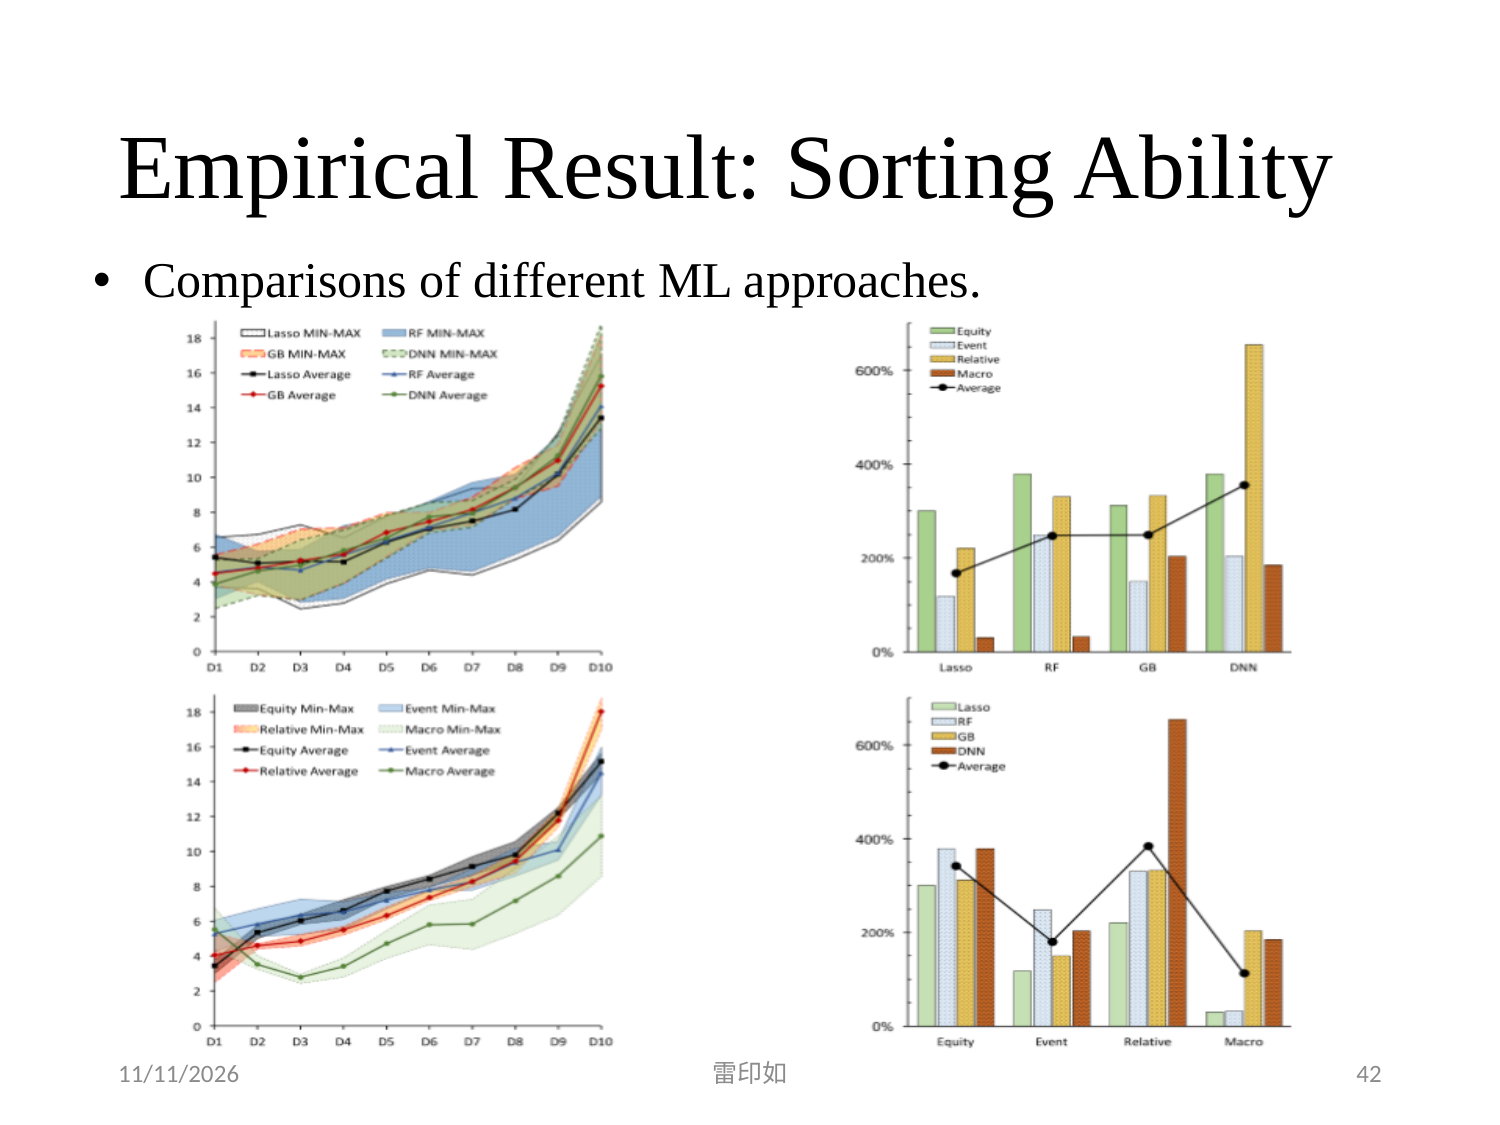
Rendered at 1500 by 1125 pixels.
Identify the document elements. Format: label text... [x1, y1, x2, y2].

picture [178, 316, 1298, 1057]
title Empirical Result: Sorting Ability [103, 59, 1397, 247]
footer 雷印如 [496, 1057, 1004, 1103]
slide_number 42 [1059, 1042, 1397, 1103]
text_box Comparisons of different ML approaches. [78, 247, 1422, 1022]
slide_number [103, 1042, 441, 1103]
